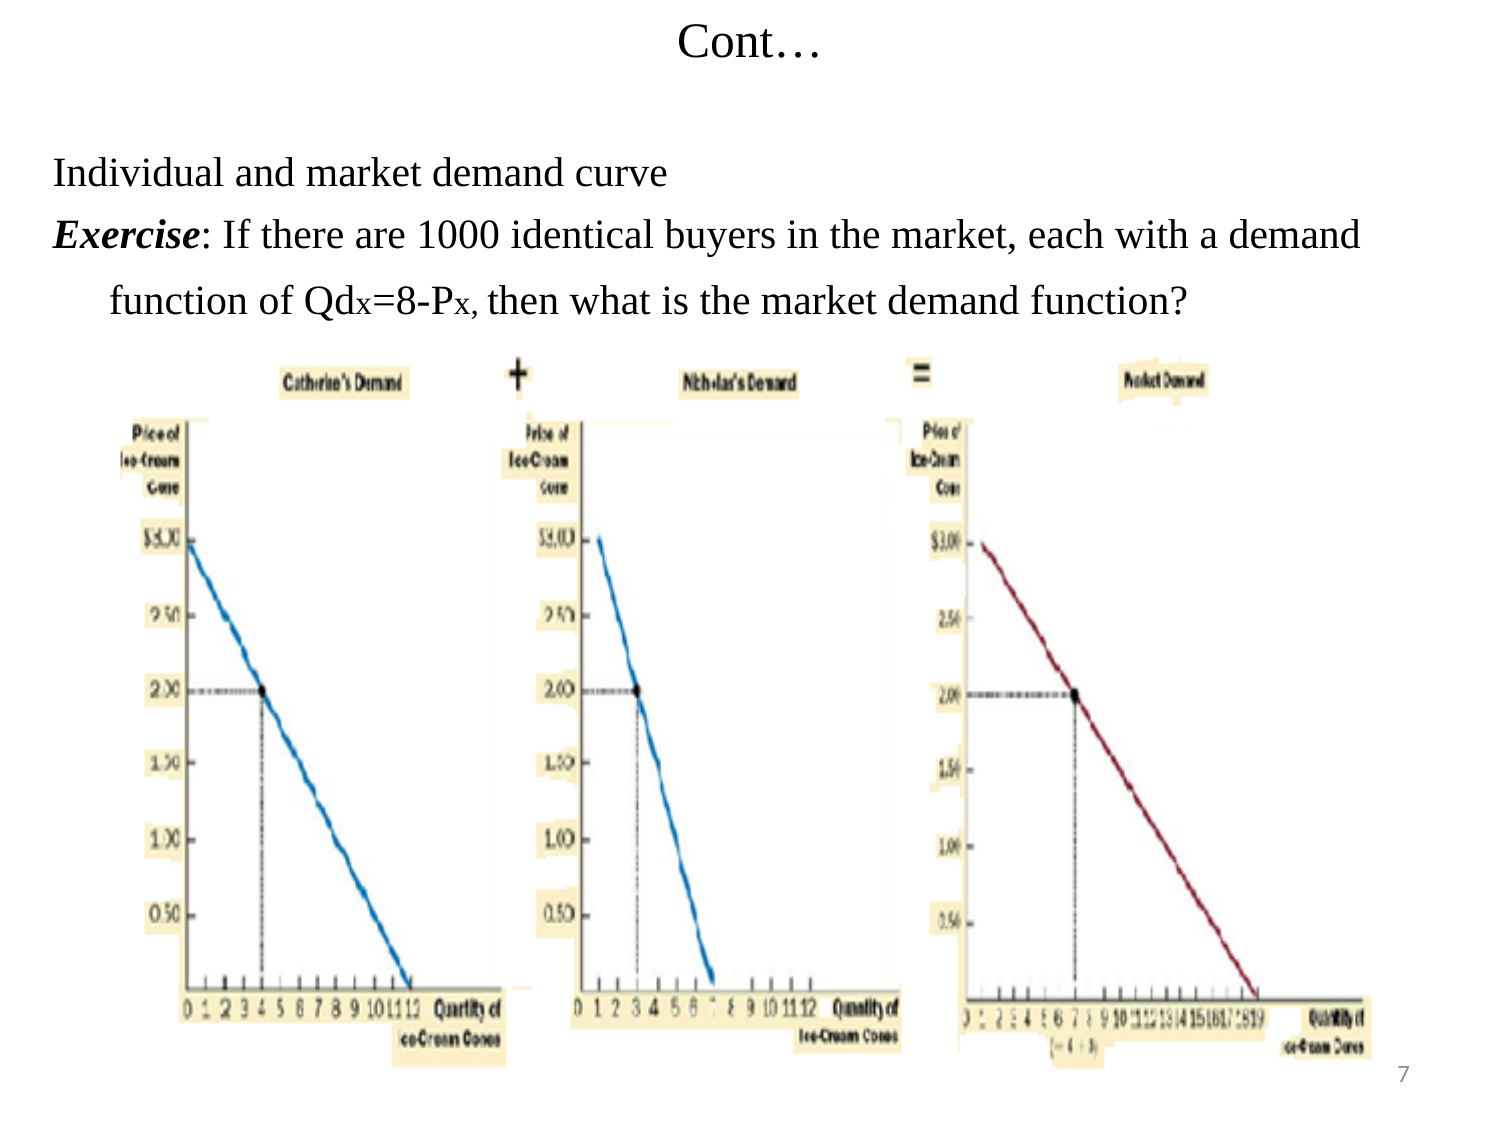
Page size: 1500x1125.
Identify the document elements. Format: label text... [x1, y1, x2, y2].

list Individual and market demand curve Exercise: If there are 1000 identical buyers in the market, each with a demand function of Qdx=8-Px, then what is the market demand function? [37, 137, 1425, 1005]
title Cont… [75, 0, 1425, 75]
picture [99, 337, 1388, 1088]
slide_number 7 [1074, 1042, 1425, 1103]
